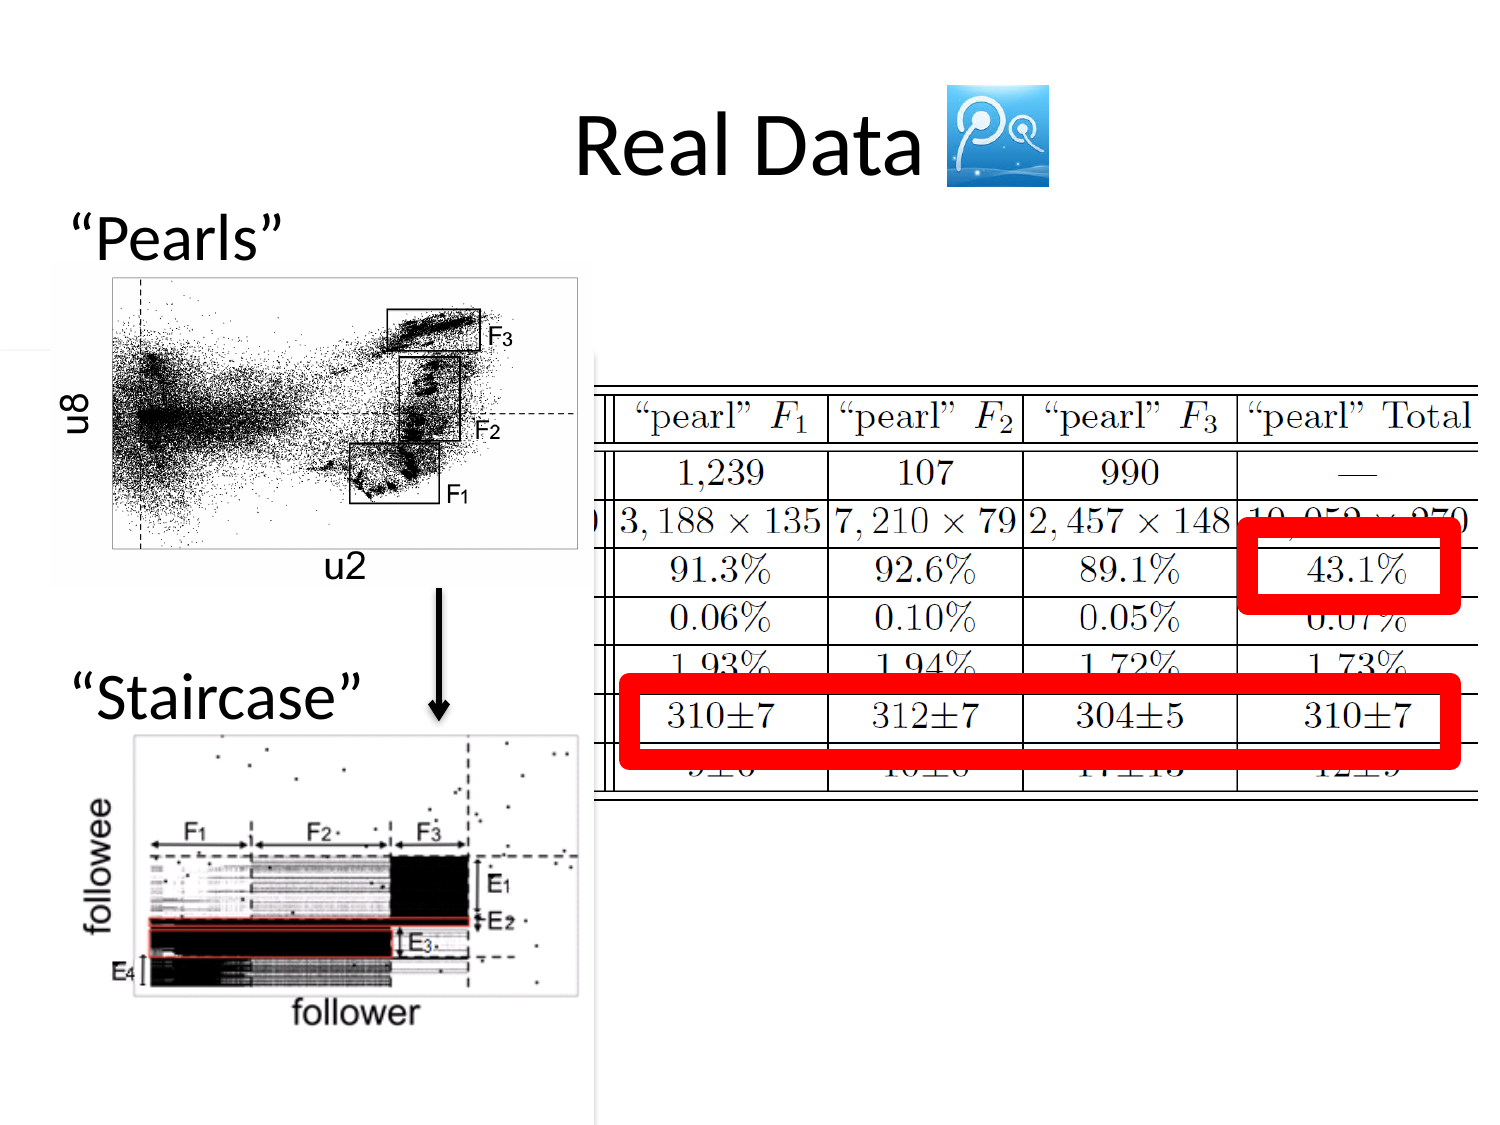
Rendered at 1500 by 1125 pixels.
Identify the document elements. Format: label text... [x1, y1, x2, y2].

picture [947, 85, 1049, 187]
text_box [0, 351, 594, 1125]
picture [50, 262, 1482, 1034]
title Real Data [75, 45, 1425, 233]
text_box “Staircase” [53, 645, 146, 741]
text_box “Pearls” [52, 186, 302, 260]
